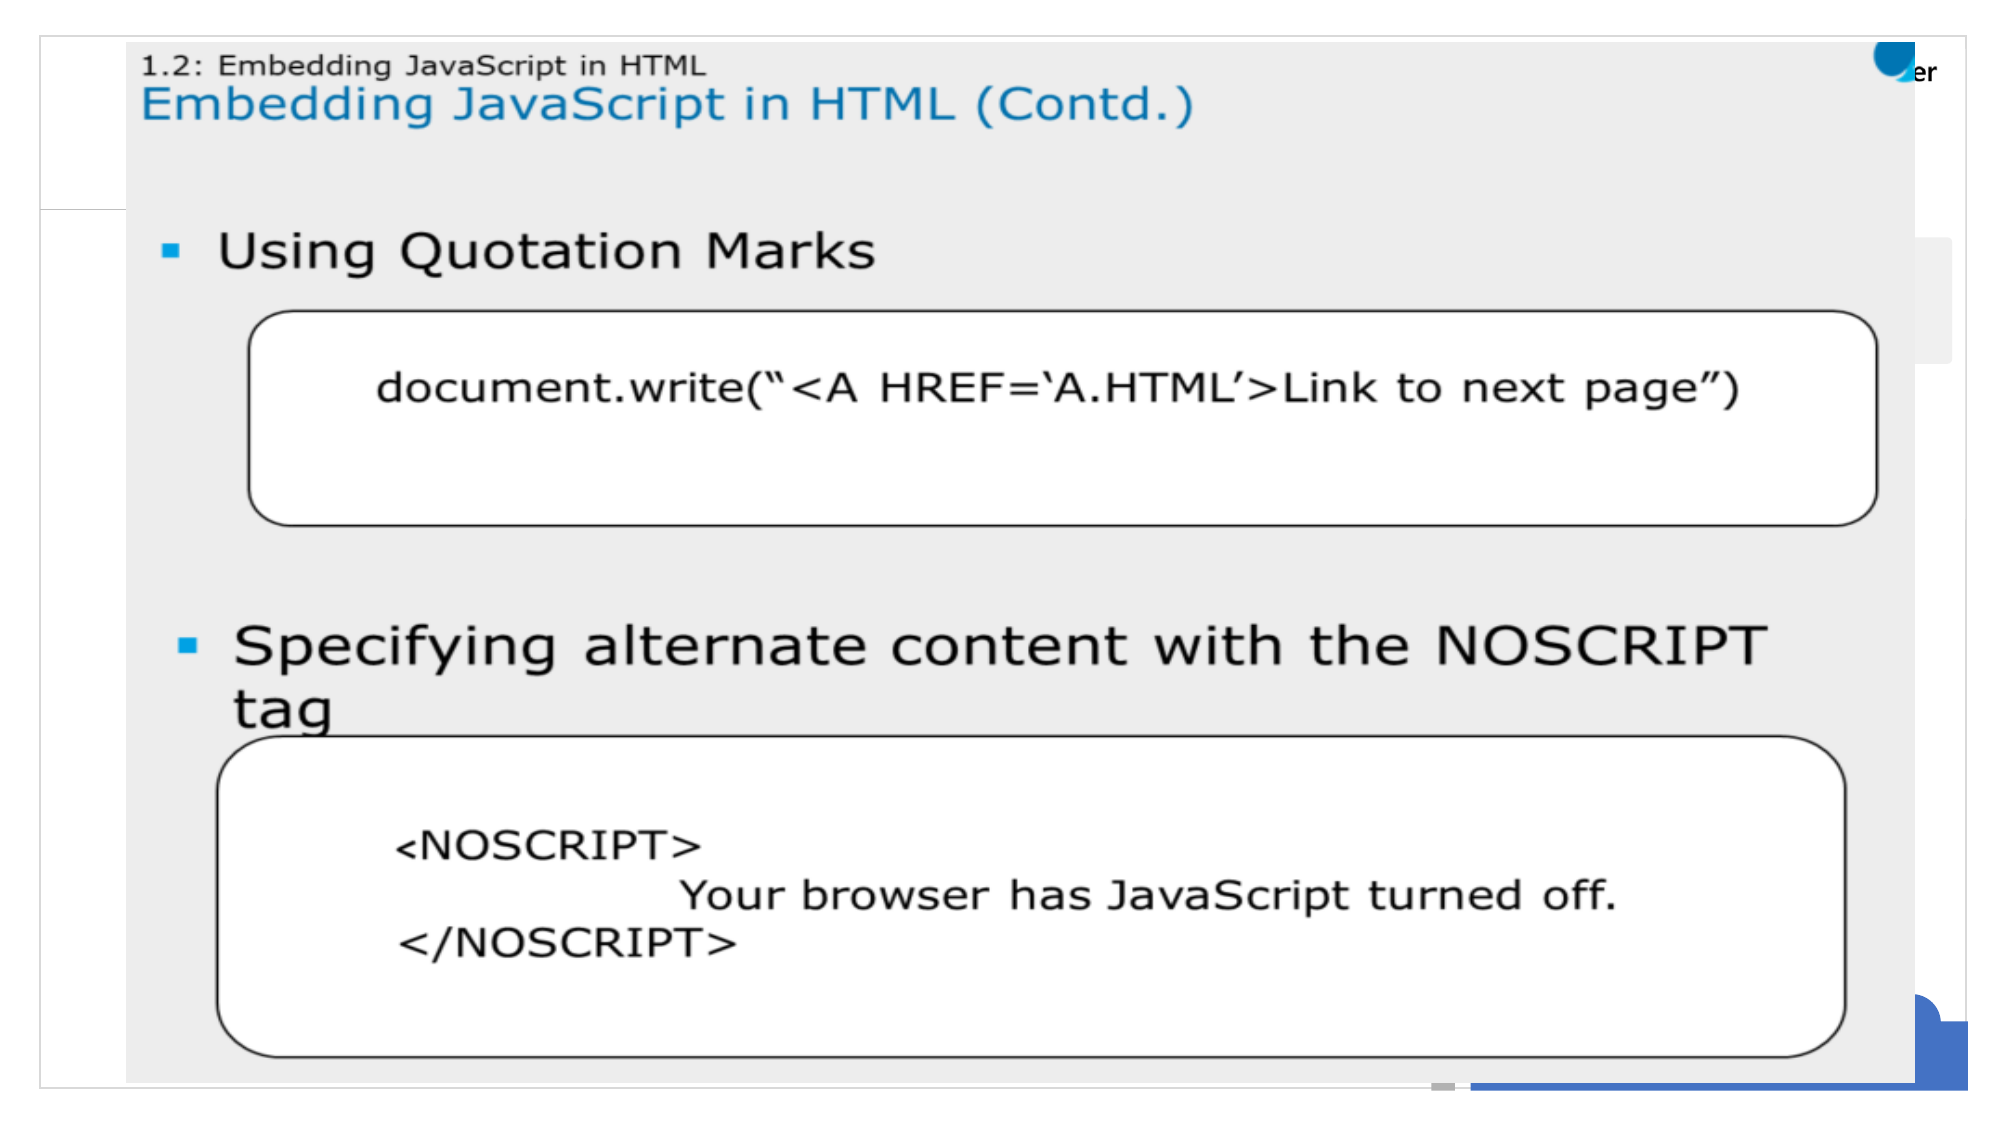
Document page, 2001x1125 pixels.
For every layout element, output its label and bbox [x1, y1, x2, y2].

picture [126, 42, 1955, 1083]
